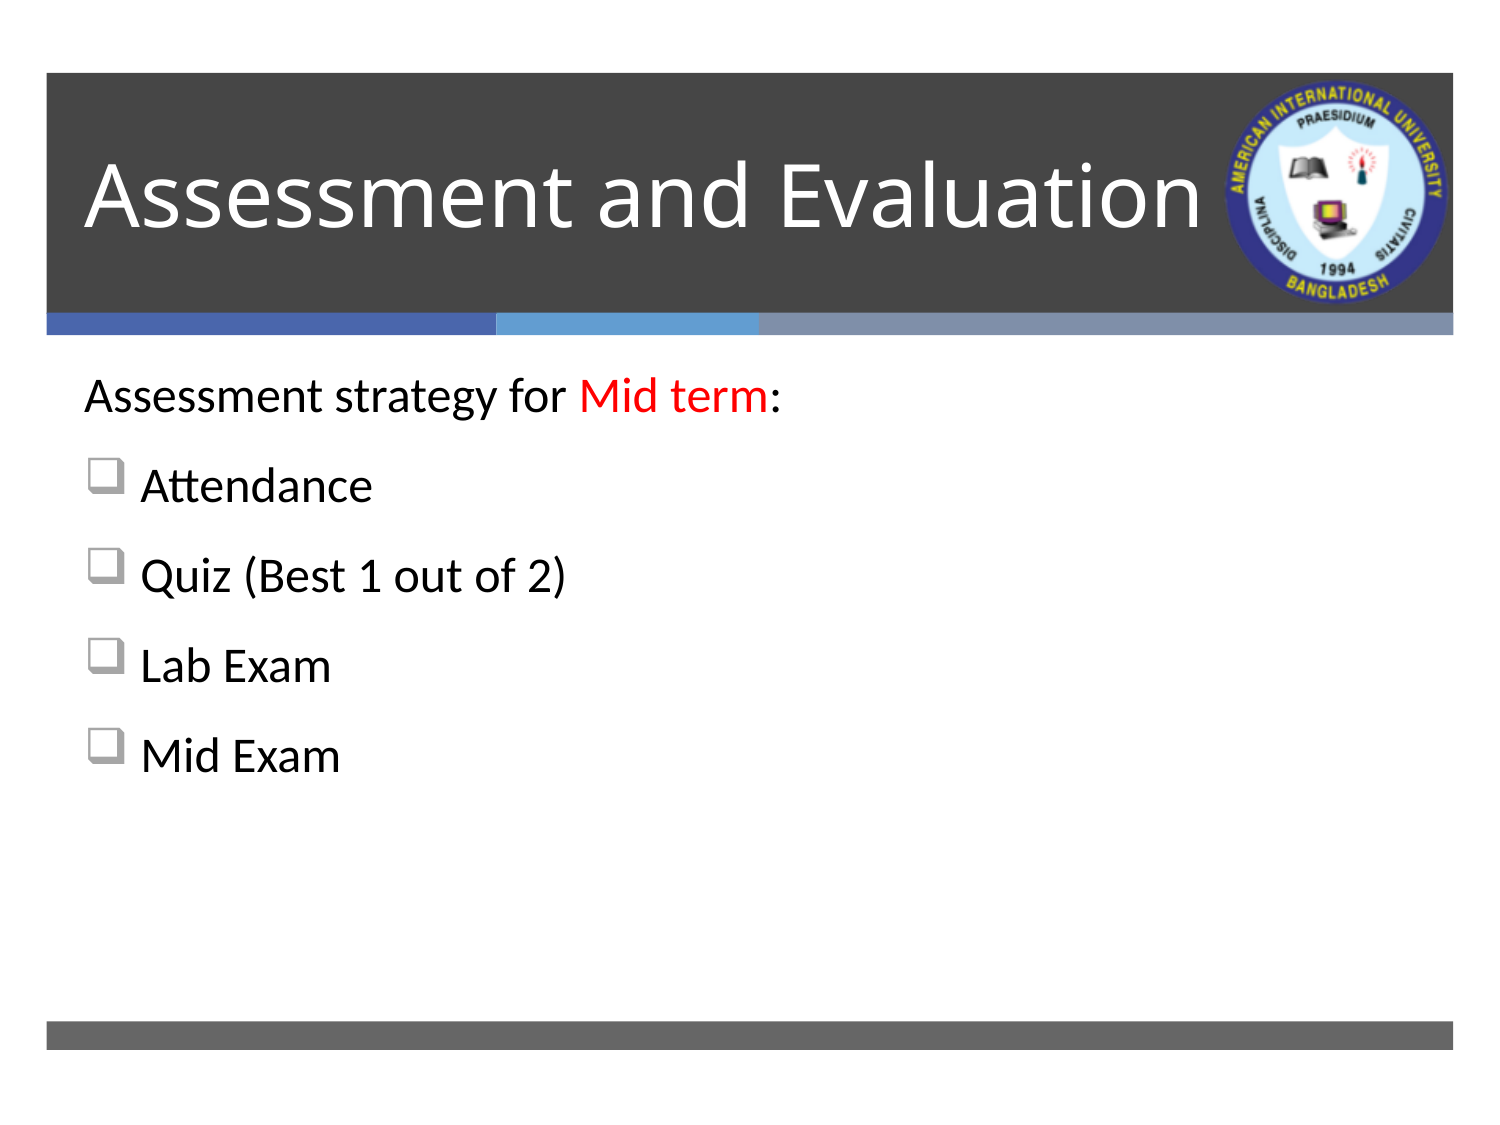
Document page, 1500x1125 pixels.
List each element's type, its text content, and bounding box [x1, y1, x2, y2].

picture [1220, 75, 1454, 310]
title Assessment and Evaluation [69, 73, 1351, 253]
subtitle Assessment strategy for Mid term: Attendance Quiz (Best 1 out of 2) Lab Exam Mid Exam [69, 355, 1369, 827]
